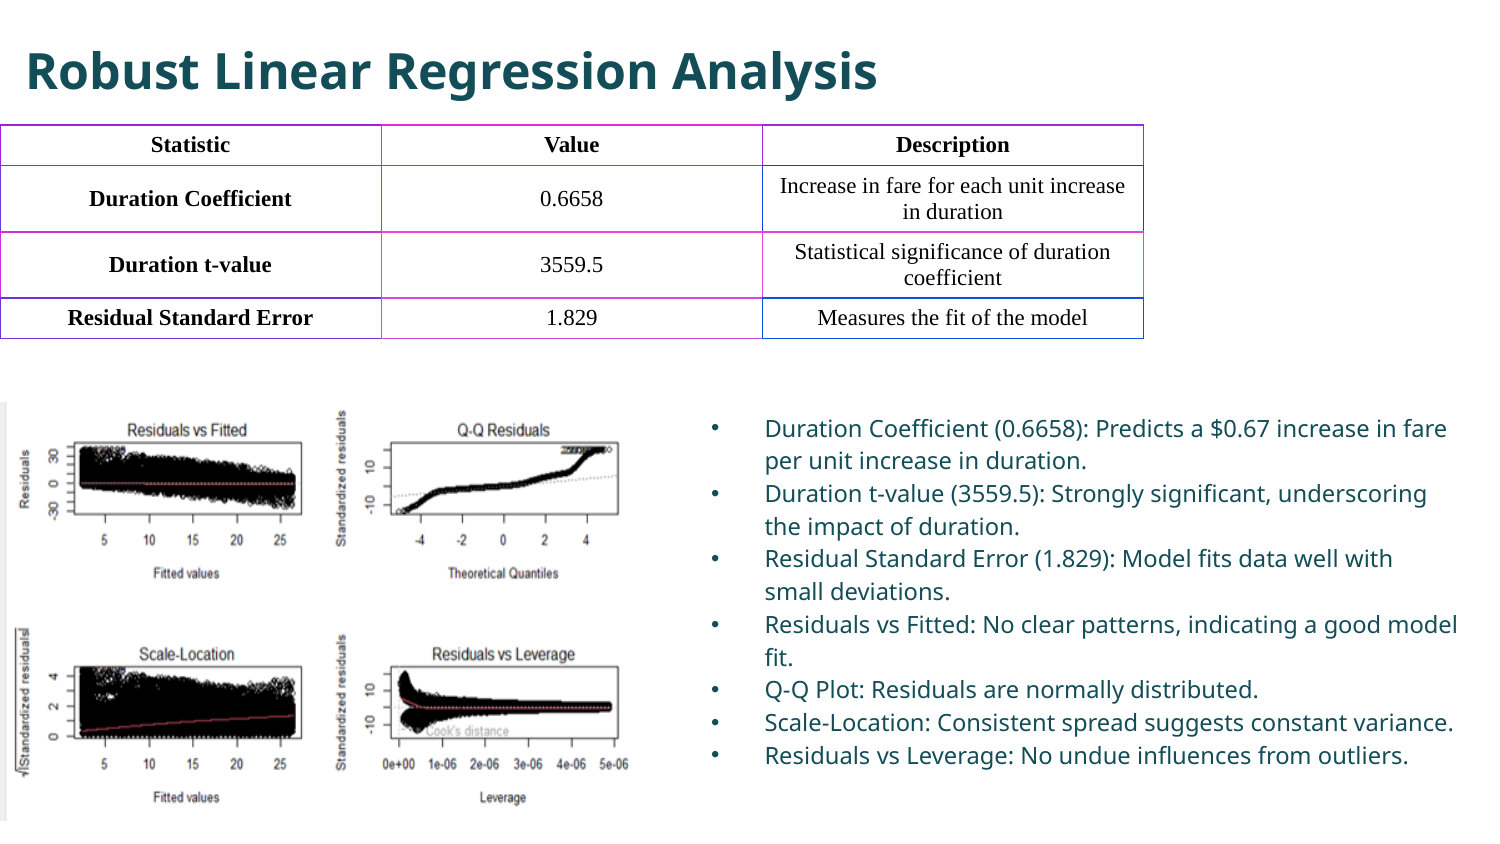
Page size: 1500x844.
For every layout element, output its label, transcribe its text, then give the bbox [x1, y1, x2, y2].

table_header Value [382, 126, 762, 165]
table_cell Increase in fare for each unit increase in duration [763, 166, 1143, 231]
table_cell Duration t-value [1, 233, 381, 297]
table_cell Residual Standard Error [1, 299, 381, 338]
table_cell 1.829 [382, 299, 762, 338]
table_cell 0.6658 [382, 166, 762, 231]
subtitle Duration Coefficient (0.6658): Predicts a $0.67 increase in fare per unit increase in duration. Duration t-value (3559.5): Strongly significant, underscoring the impact of duration. Residual Standard Error (1.829): Model fits data well with small deviations. Residuals vs Fitted: No clear patterns, indicating a good model fit. Q-Q Plot: Residuals are normally distributed. Scale-Location: Consistent spread suggests constant variance. Residuals vs Leverage: No undue influences from outliers. [678, 394, 1475, 821]
table_cell Duration Coefficient [1, 166, 381, 231]
title Robust Linear Regression Analysis [10, 22, 905, 117]
table_cell 3559.5 [382, 233, 762, 297]
table_cell Measures the fit of the model [763, 299, 1143, 338]
table_cell Statistical significance of duration coefficient [763, 233, 1143, 297]
picture [0, 393, 647, 821]
table_header Description [763, 126, 1143, 165]
table_header Statistic [1, 126, 381, 165]
